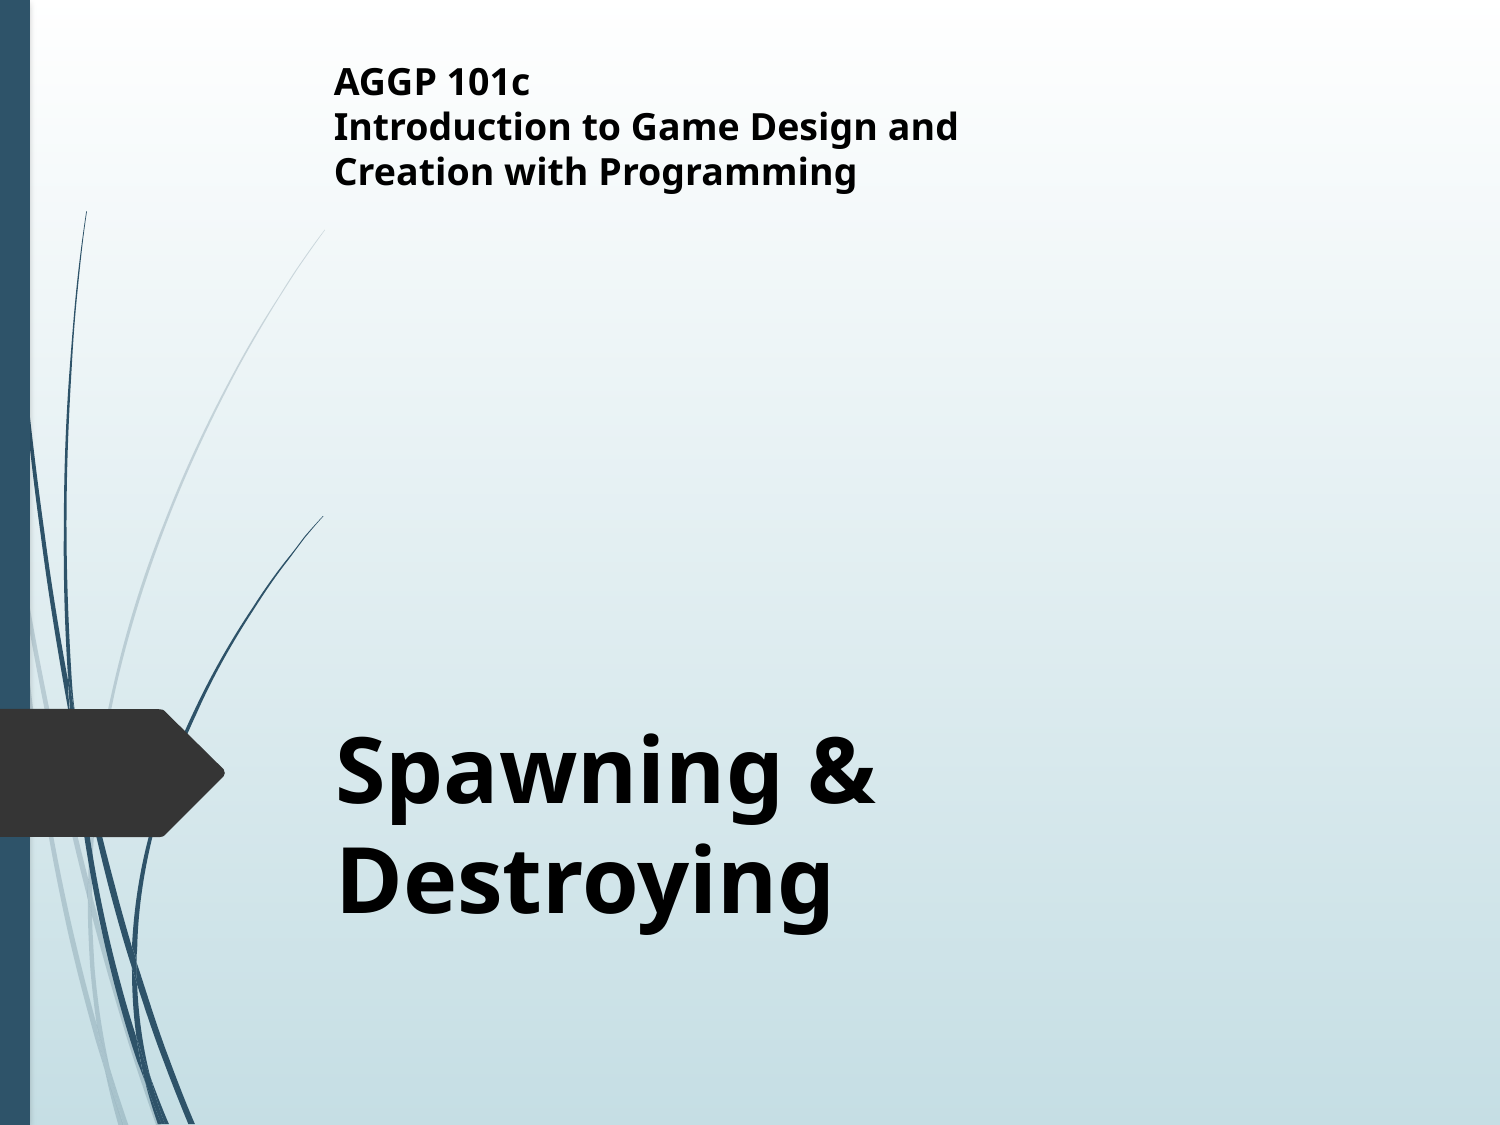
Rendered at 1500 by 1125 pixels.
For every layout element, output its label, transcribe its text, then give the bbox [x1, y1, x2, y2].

title Spawning & Destroying [320, 704, 1403, 984]
subtitle AGGP 101c Introduction to Game Design and Creation with Programming [318, 50, 1402, 236]
